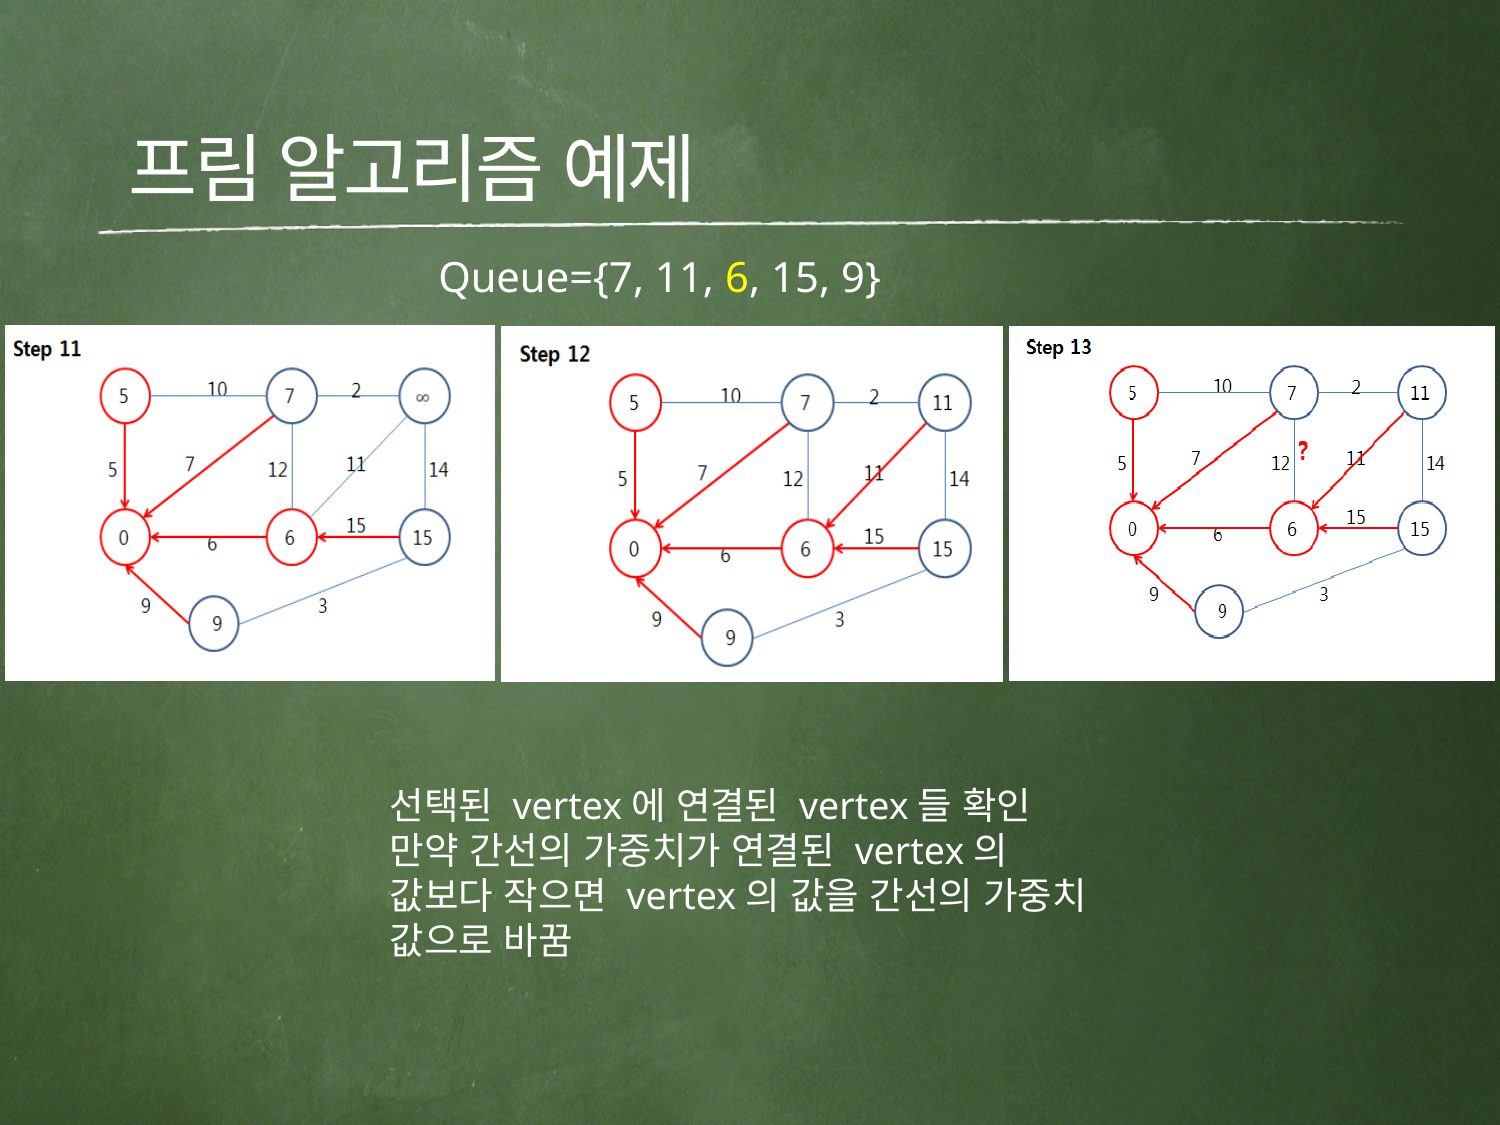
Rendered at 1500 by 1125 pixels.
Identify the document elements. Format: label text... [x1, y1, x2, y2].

text_box Queue={7, 11, 6, 15, 9} [423, 253, 1176, 309]
text_box 선택된 vertex에 연결된 vertex들 확인 만약 간선의 가중치가 연결된 vertex의 값보다 작으면 vertex의 값을 간선의 가중치 값으로 바꿈 [374, 775, 1125, 970]
text_box 프림 알고리즘 예제 [113, 113, 1282, 212]
picture [0, 0, 1500, 1125]
